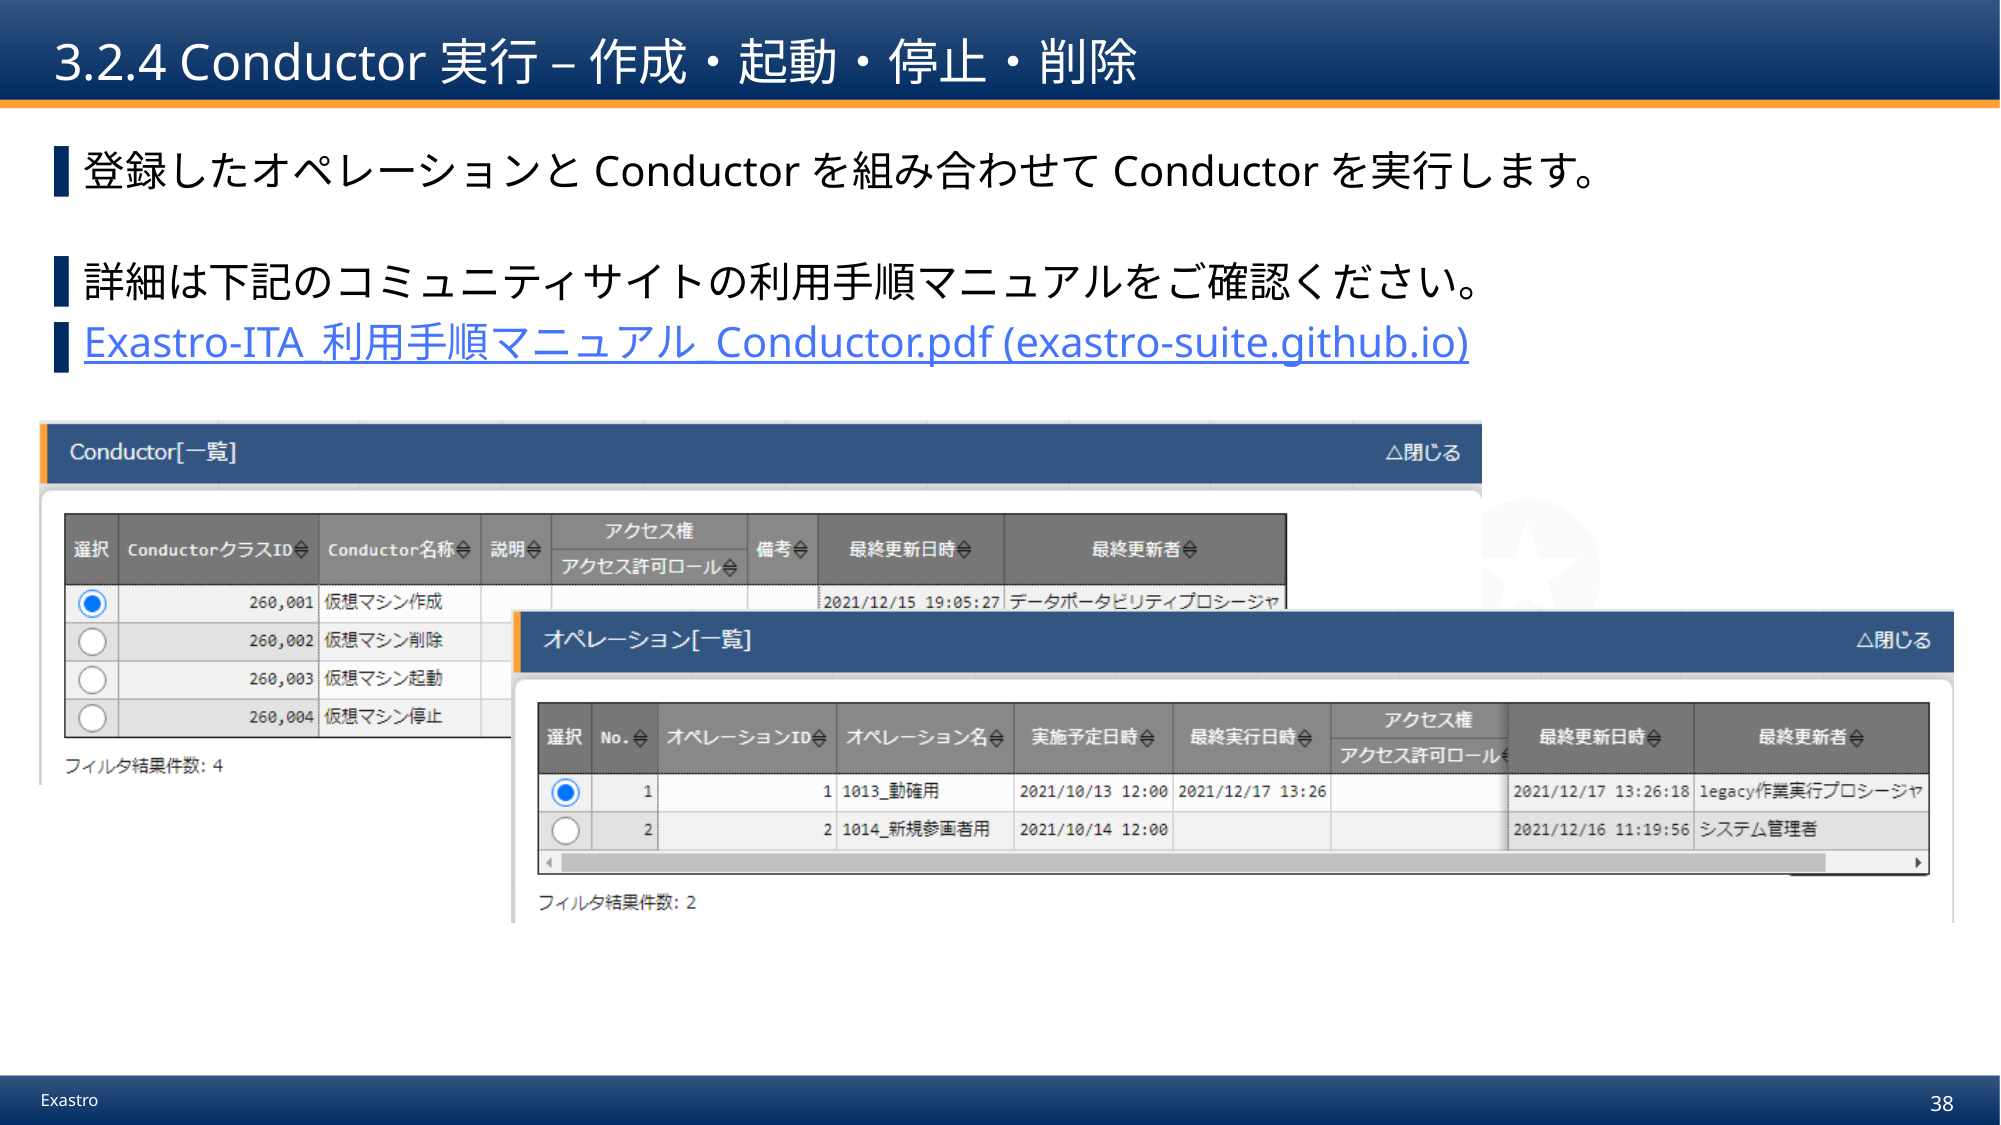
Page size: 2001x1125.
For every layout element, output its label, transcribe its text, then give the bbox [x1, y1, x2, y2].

picture [0, 0, 2000, 1125]
title 3.2.4 Conductor実行 – 作成・起動・停止・削除 [39, 18, 1961, 96]
list 登録したオペレーションとConductorを組み合わせてConductorを実行します。 詳細は下記のコミュニティサイトの利用手順マニュアルをご確認ください。 Exastro-ITA_利用手順マニュアル_Conductor.pdf (exastro-suite.github.io) [39, 137, 1961, 1059]
